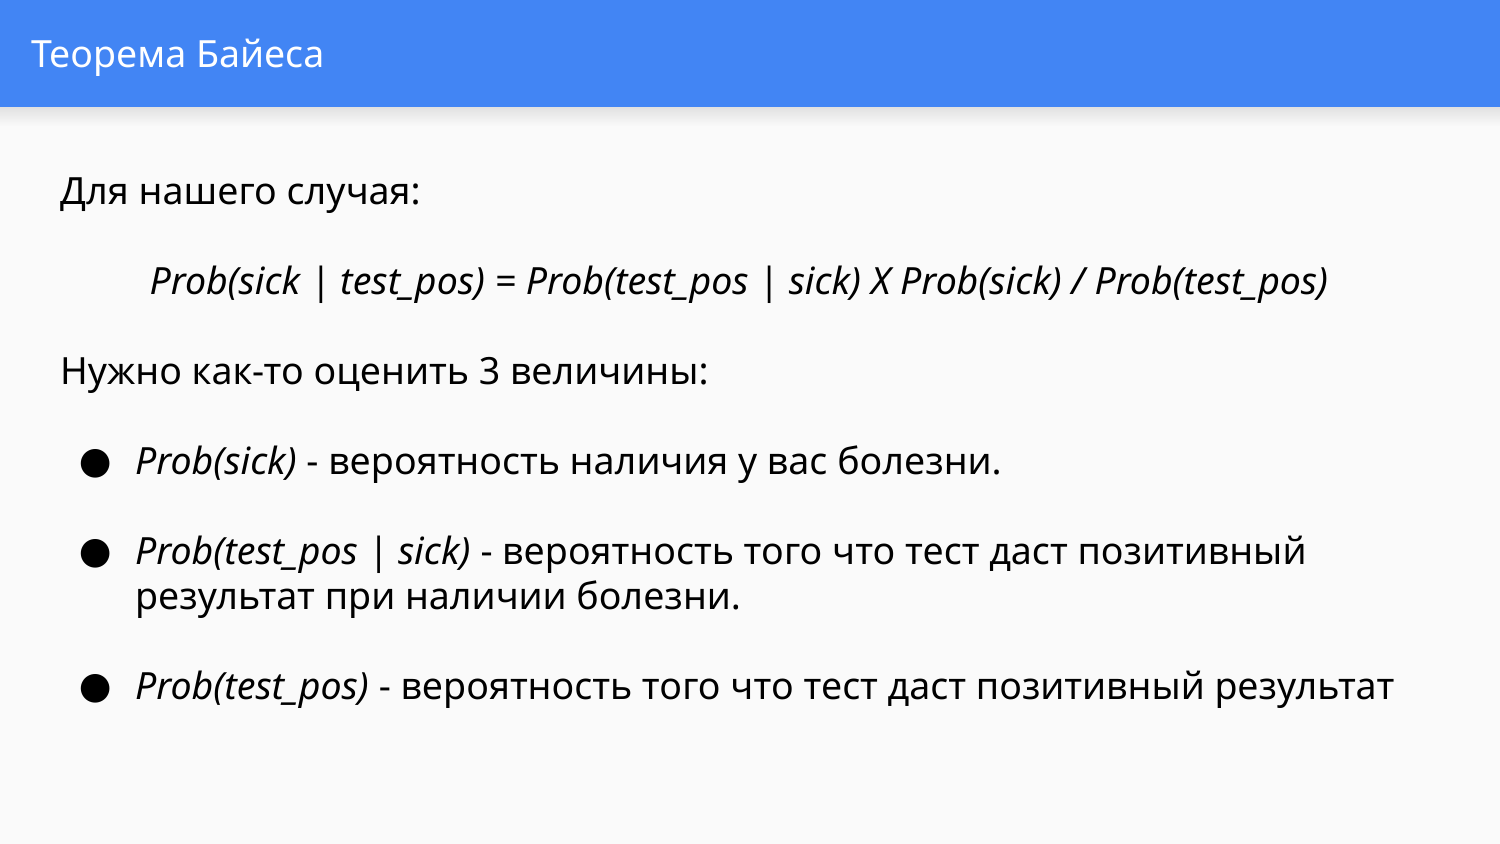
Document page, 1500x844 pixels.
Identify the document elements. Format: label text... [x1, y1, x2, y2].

title Теорема Байеса [16, 2, 1464, 102]
text_box Для нашего случая: Prob(sick | test_pos) = Prob(test_pos | sick) X Prob(sick) / Prob(test_pos) Нужно как-то оценить 3 величины: Prob(sick) - вероятность наличия у вас болезни. Prob(test_pos | sick) - вероятность того что тест даст позитивный результат при наличии болезни. Prob(test_pos) - вероятность того что тест даст позитивный результат [45, 151, 1435, 815]
